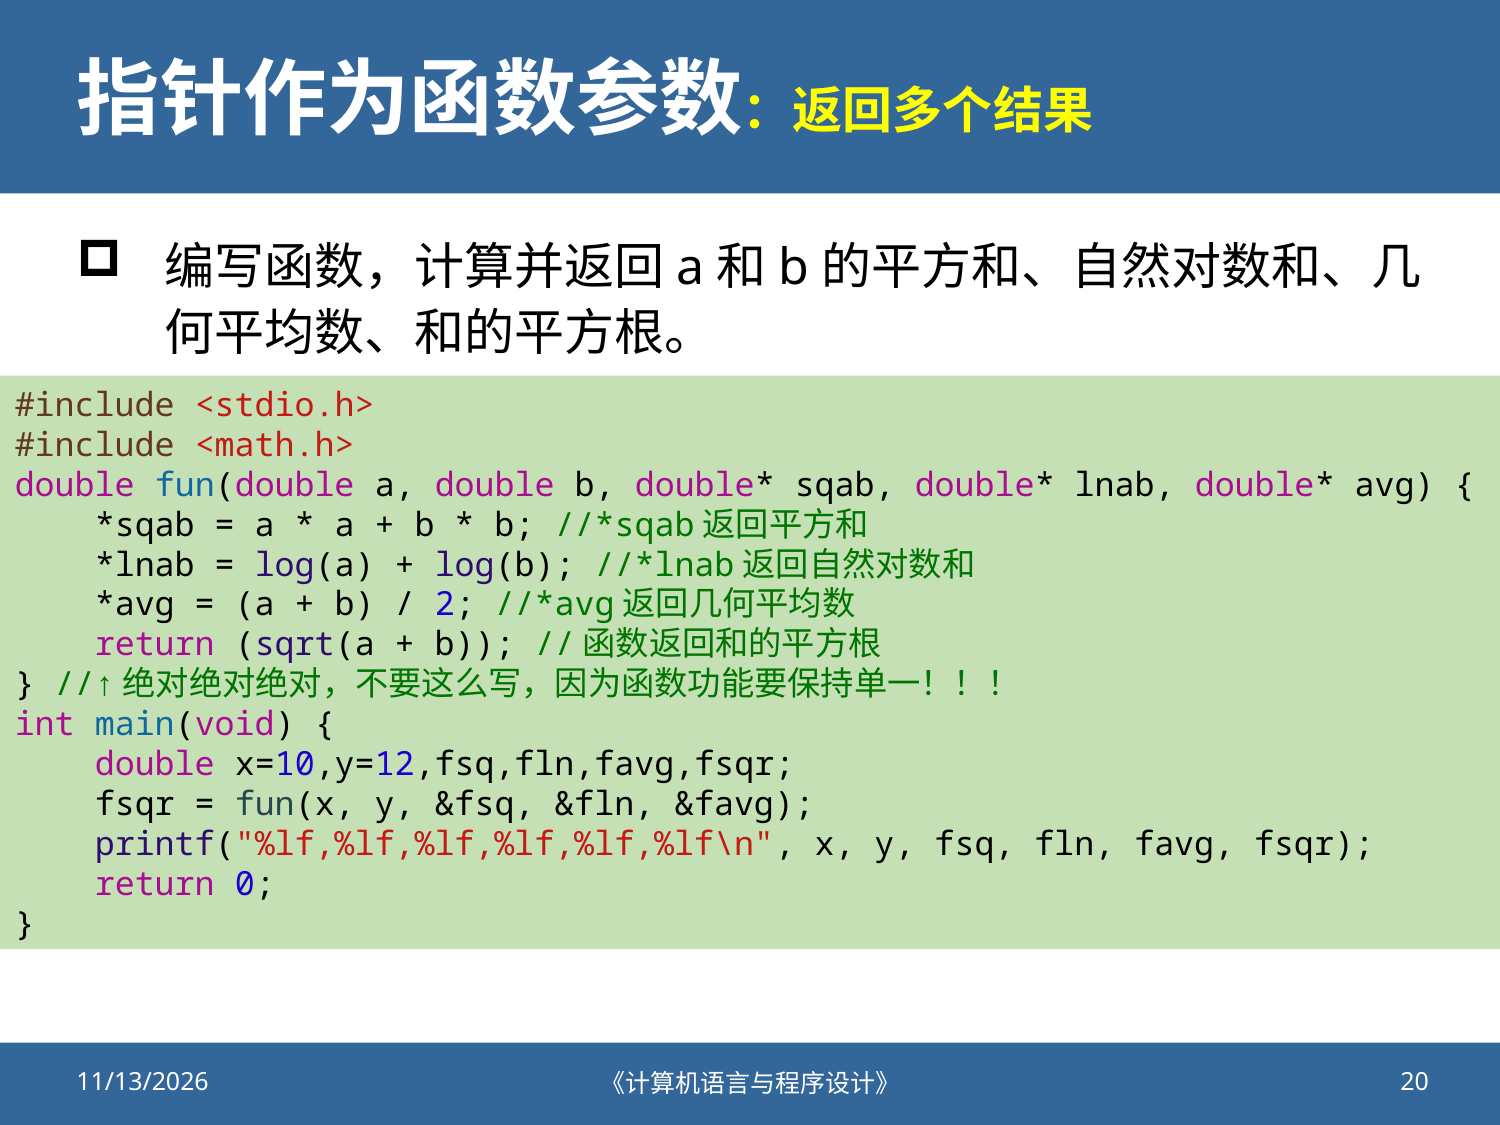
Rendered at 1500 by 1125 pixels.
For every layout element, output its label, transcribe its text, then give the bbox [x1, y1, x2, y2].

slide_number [61, 1052, 422, 1113]
text_box #include <stdio.h> #include <math.h> double fun(double a, double b, double* sqab, double* lnab, double* avg) { *sqab = a * a + b * b; //*sqab返回平方和 *lnab = log(a) + log(b); //*lnab返回自然对数和 *avg = (a + b) / 2; //*avg返回几何平均数 return (sqrt(a + b)); //函数返回和的平方根 } //↑绝对绝对绝对，不要这么写，因为函数功能要保持单一！！！ int main(void) { double x=10,y=12,fsq,fln,favg,fsqr; fsqr = fun(x, y, &fsq, &fln, &favg); printf("%lf,%lf,%lf,%lf,%lf,%lf\n", x, y, fsq, fln, favg, fsqr); return 0; } [0, 375, 1500, 950]
list 编写函数，计算并返回a和b的平方和、自然对数和、几何平均数、和的平方根。 [61, 221, 1441, 370]
title 指针作为函数参数：返回多个结果 [61, 27, 1441, 177]
footer 《计算机语言与程序设计》 [480, 1052, 1021, 1113]
slide_number 20 [1084, 1052, 1444, 1113]
